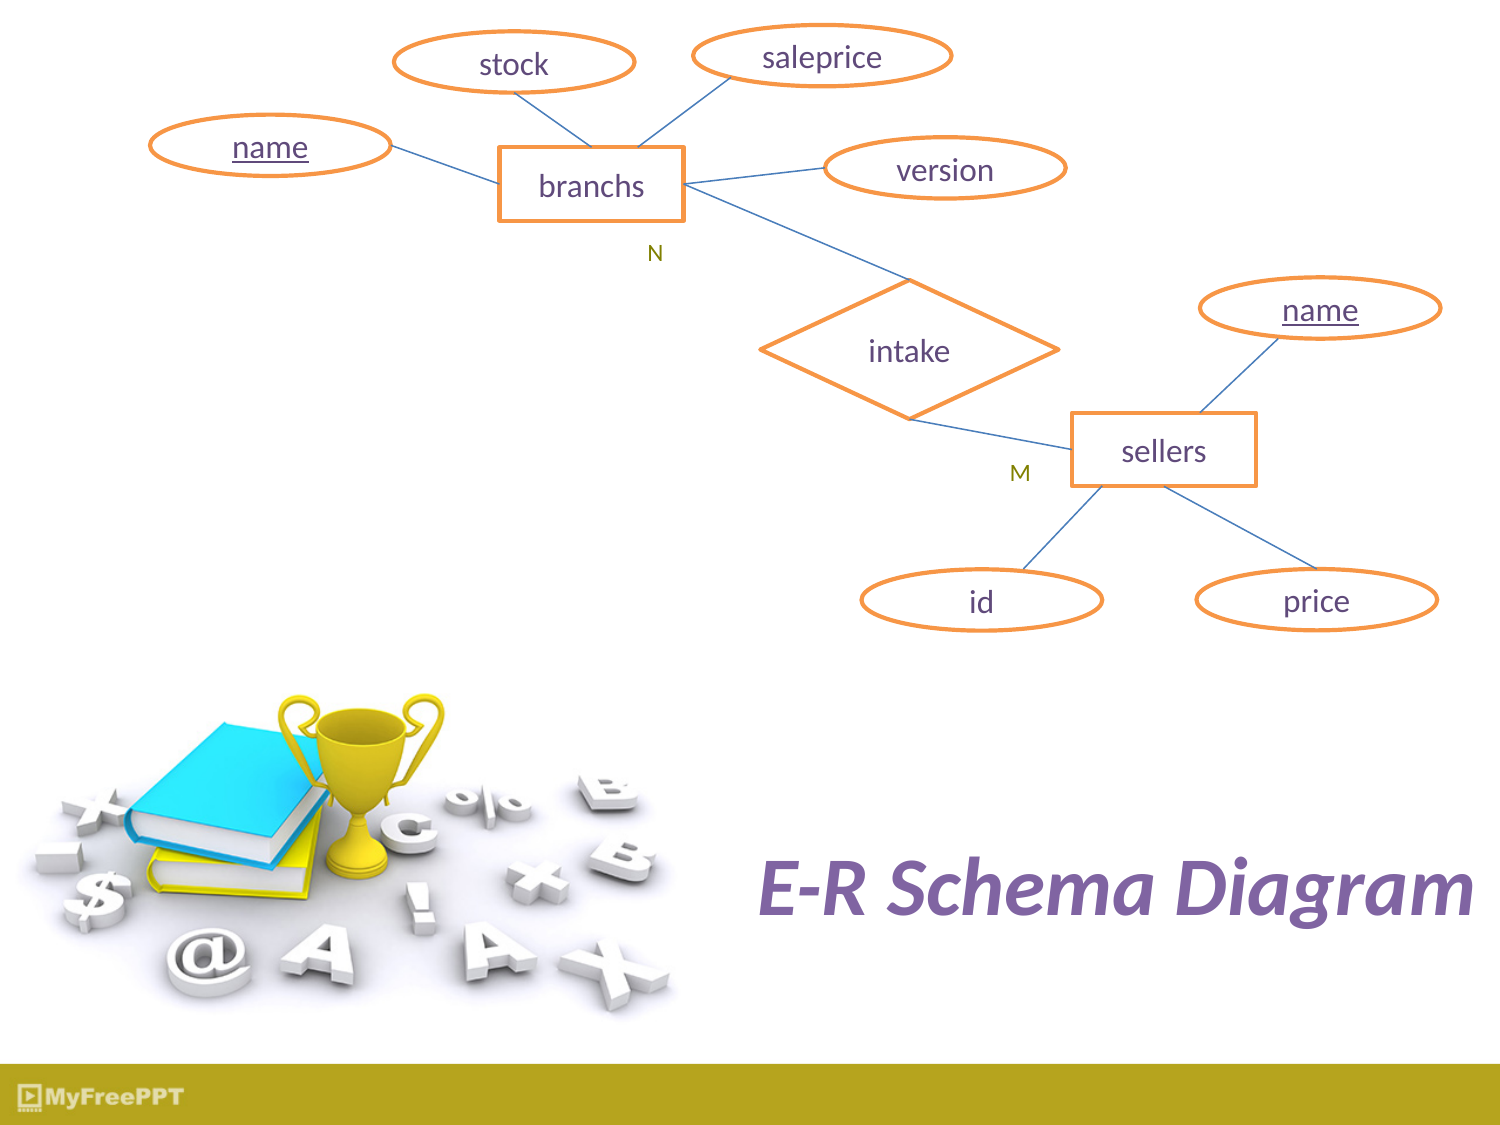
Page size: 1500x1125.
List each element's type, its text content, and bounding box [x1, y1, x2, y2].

picture [0, 0, 1500, 1125]
text_box E-R Schema Diagram [742, 824, 1500, 940]
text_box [149, 24, 1441, 631]
